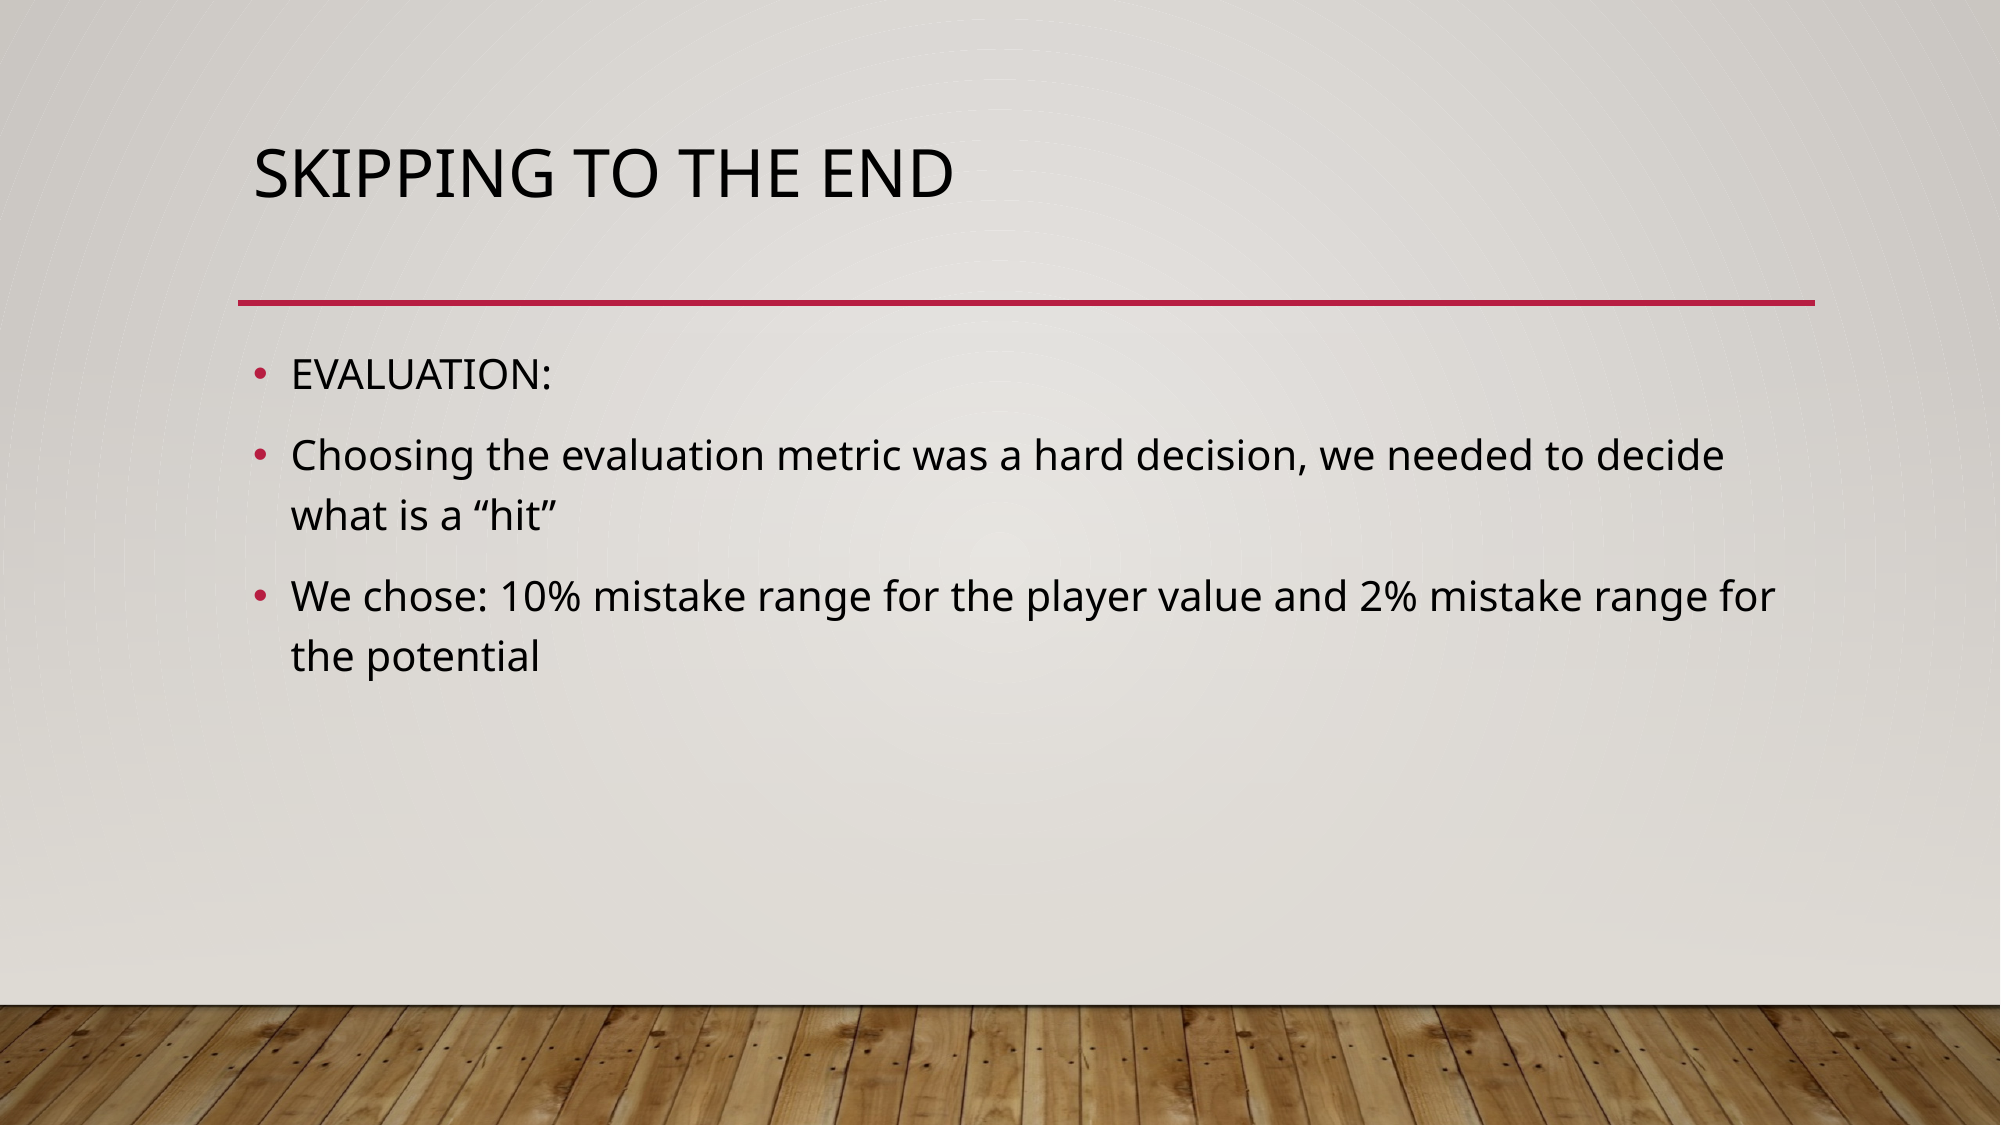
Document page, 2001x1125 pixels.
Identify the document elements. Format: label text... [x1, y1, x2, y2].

title SKIPPING TO THE END [238, 131, 1814, 305]
picture [0, 1005, 2000, 1125]
list EVALUATION: Choosing the evaluation metric was a hard decision, we needed to decide what is a “hit” We chose: 10% mistake range for the player value and 2% mistake range for the potential [238, 330, 1814, 897]
